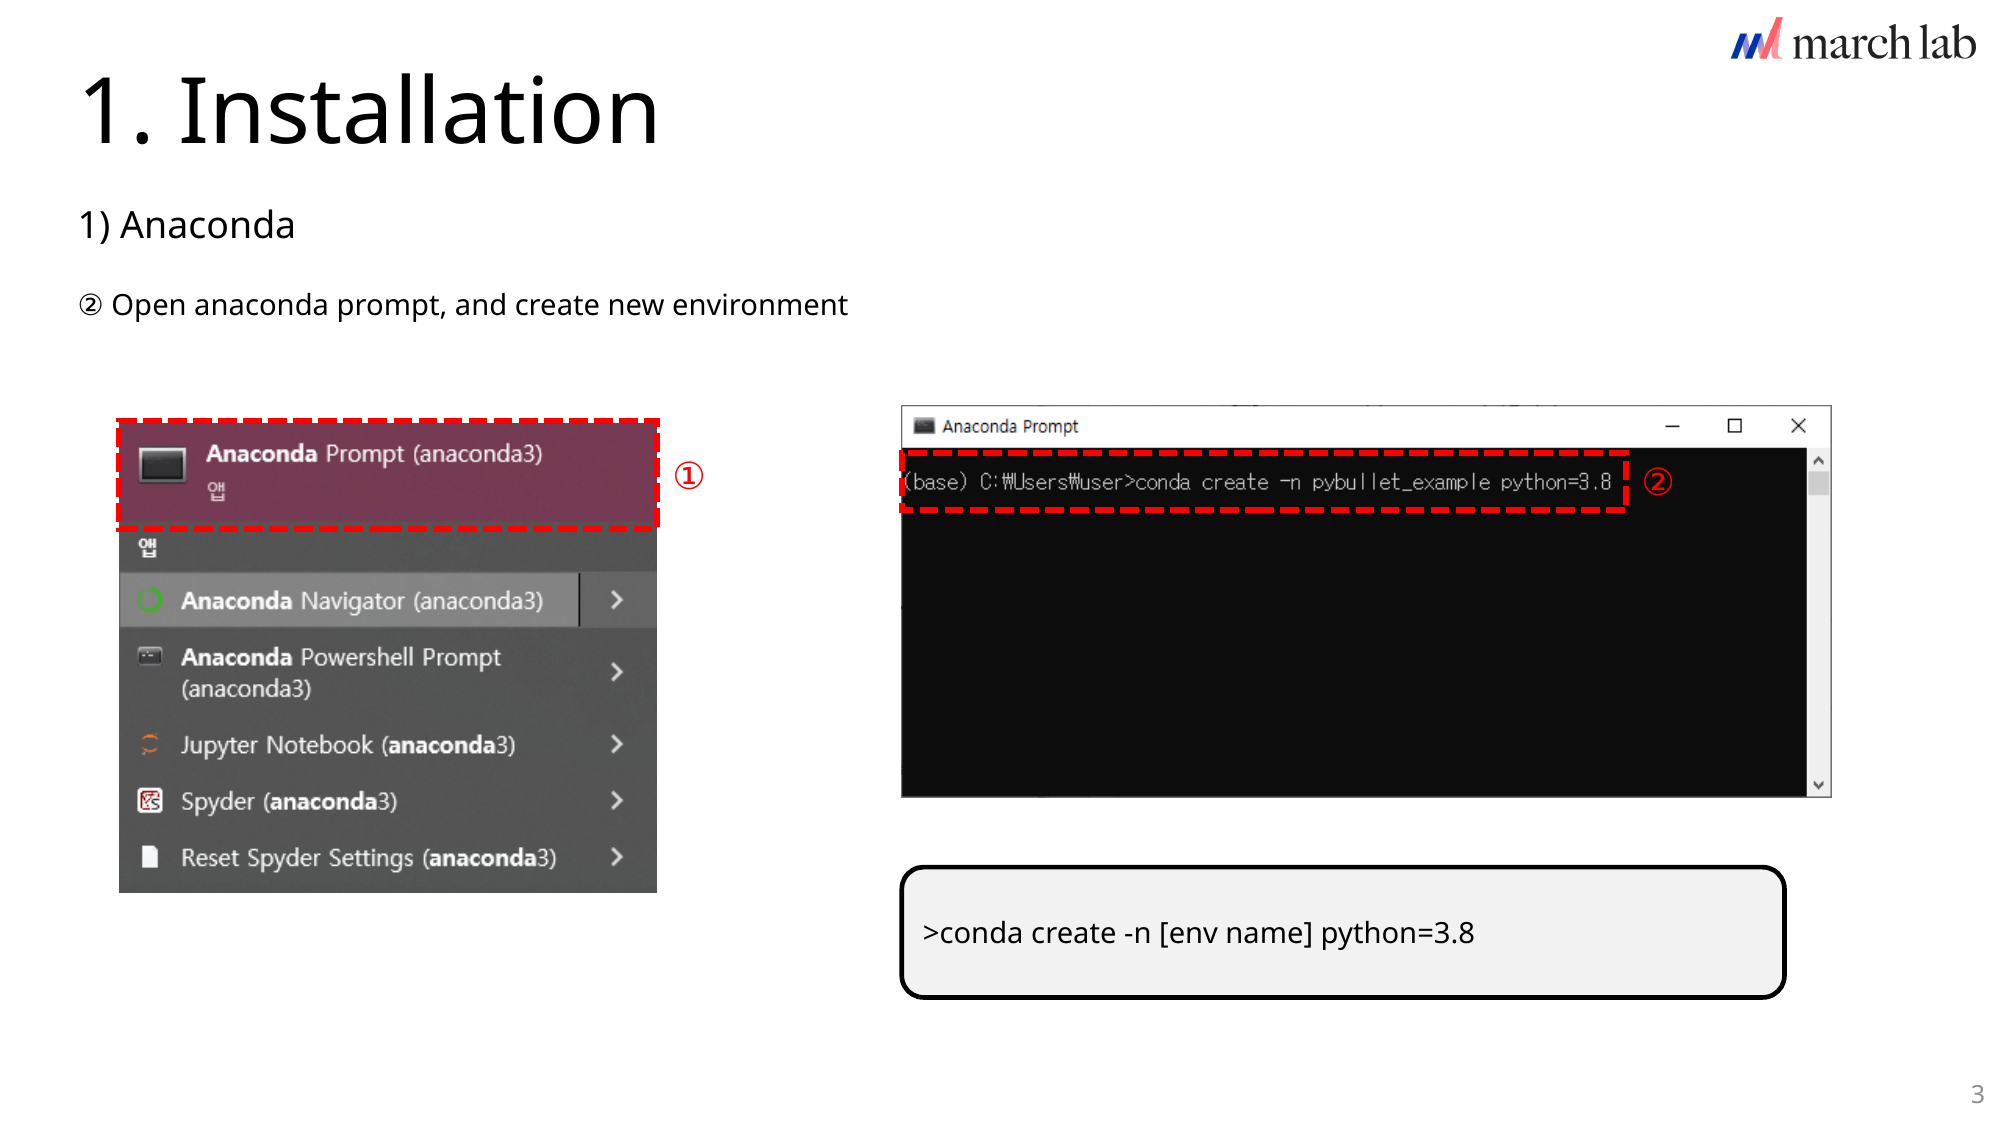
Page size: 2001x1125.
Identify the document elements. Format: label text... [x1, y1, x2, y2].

text_box [118, 420, 658, 426]
text_box 1. Installation [62, 56, 1960, 194]
text_box 1) Anaconda [62, 194, 1872, 254]
picture [901, 405, 1832, 798]
text_box >conda create -n [env name] python=3.8 [900, 866, 1786, 999]
picture [1730, 17, 1976, 59]
picture [119, 423, 657, 893]
text_box ① [657, 444, 721, 505]
text_box ② Open anaconda prompt, and create new environment [62, 261, 1832, 329]
slide_number 3 [1550, 1065, 2000, 1125]
